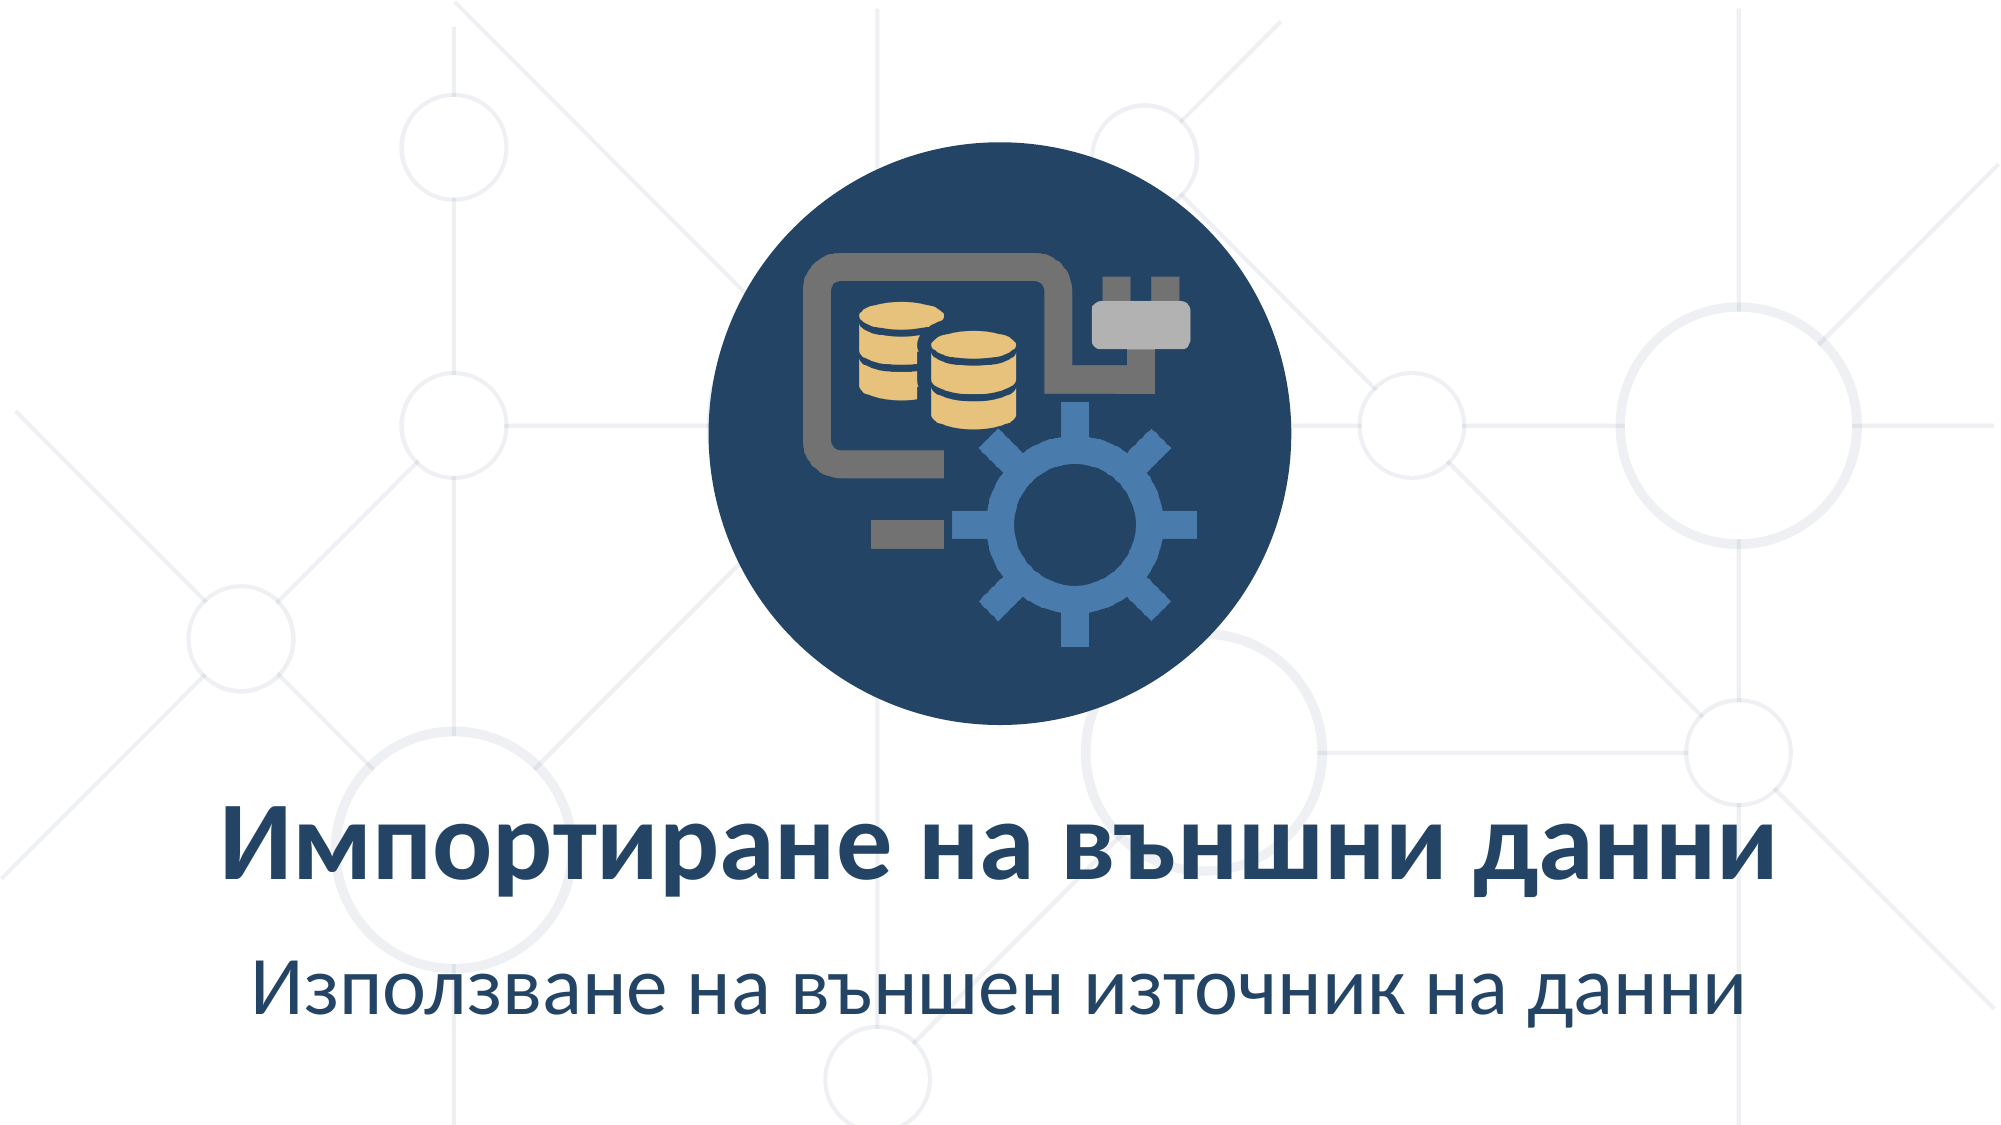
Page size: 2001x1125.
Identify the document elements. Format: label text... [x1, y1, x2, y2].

subtitle Използване на външен източник на данни [100, 916, 1900, 1043]
picture [774, 224, 1226, 676]
title Импортиране на външни данни [100, 771, 1900, 898]
